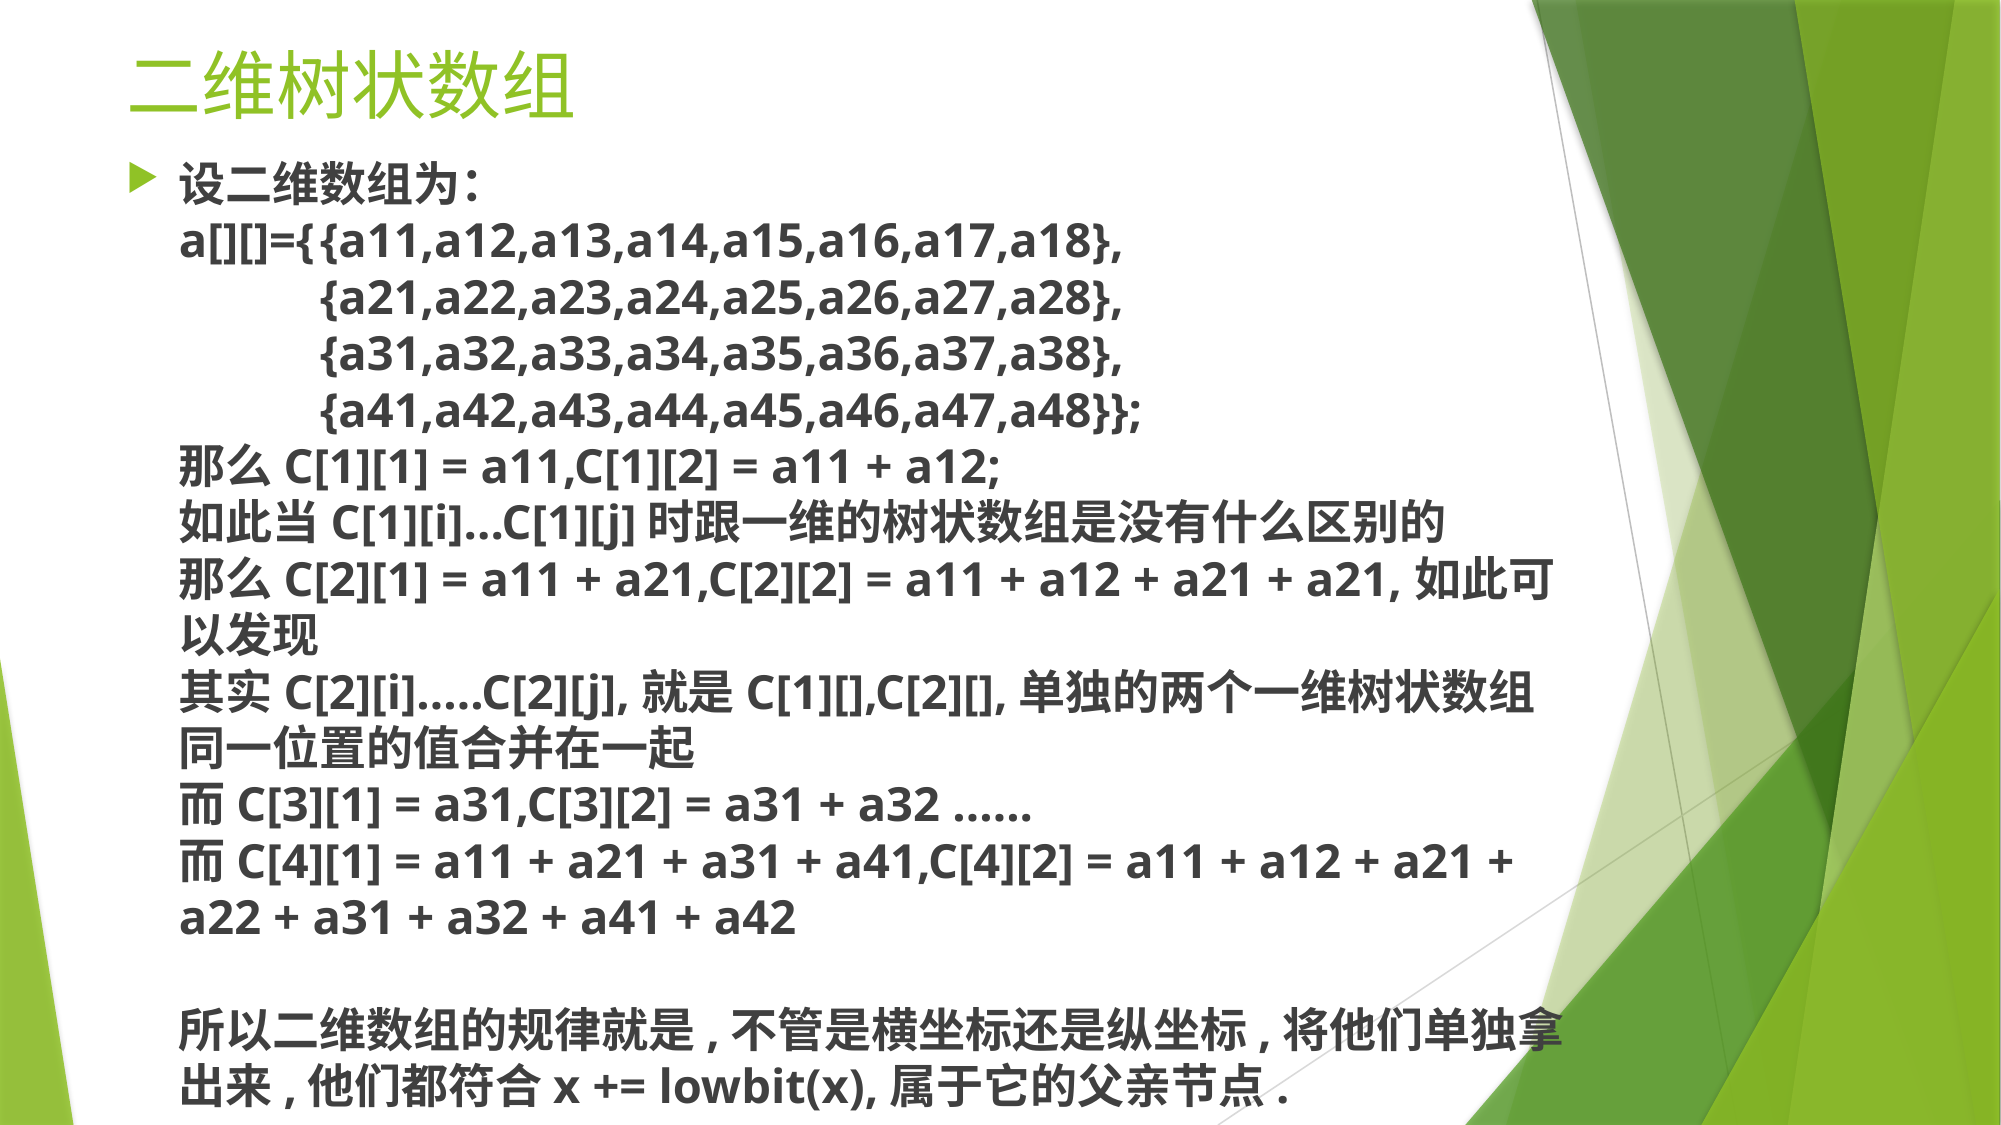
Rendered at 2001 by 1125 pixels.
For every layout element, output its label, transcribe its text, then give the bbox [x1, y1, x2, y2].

list 设二维数组为： a[][]={ {a11,a12,a13,a14,a15,a16,a17,a18}, {a21,a22,a23,a24,a25,a26,a27,a28}, {a31,a32,a33,a34,a35,a36,a37,a38}, {a41,a42,a43,a44,a45,a46,a47,a48}}; 那么C[1][1] = a11,C[1][2] = a11 + a12; 如此当C[1][i]...C[1][j]时跟一维的树状数组是没有什么区别的 那么C[2][1] = a11 + a21,C[2][2] = a11 + a12 + a21 + a21,如此可以发现 其实C[2][i].....C[2][j],就是C[1][],C[2][],单独的两个一维树状数组同一位置的值合并在一起 而C[3][1] = a31,C[3][2] = a31 + a32 ...... 而C[4][1] = a11 + a21 + a31 + a41,C[4][2] = a11 + a12 + a21 + a22 + a31 + a32 + a41 + a42 所以二维数组的规律就是,不管是横坐标还是纵坐标,将他们单独拿出来,他们都符合x += lowbit(x),属于它的父亲节点. [111, 147, 1586, 1125]
title 二维树状数组 [111, 30, 1522, 147]
